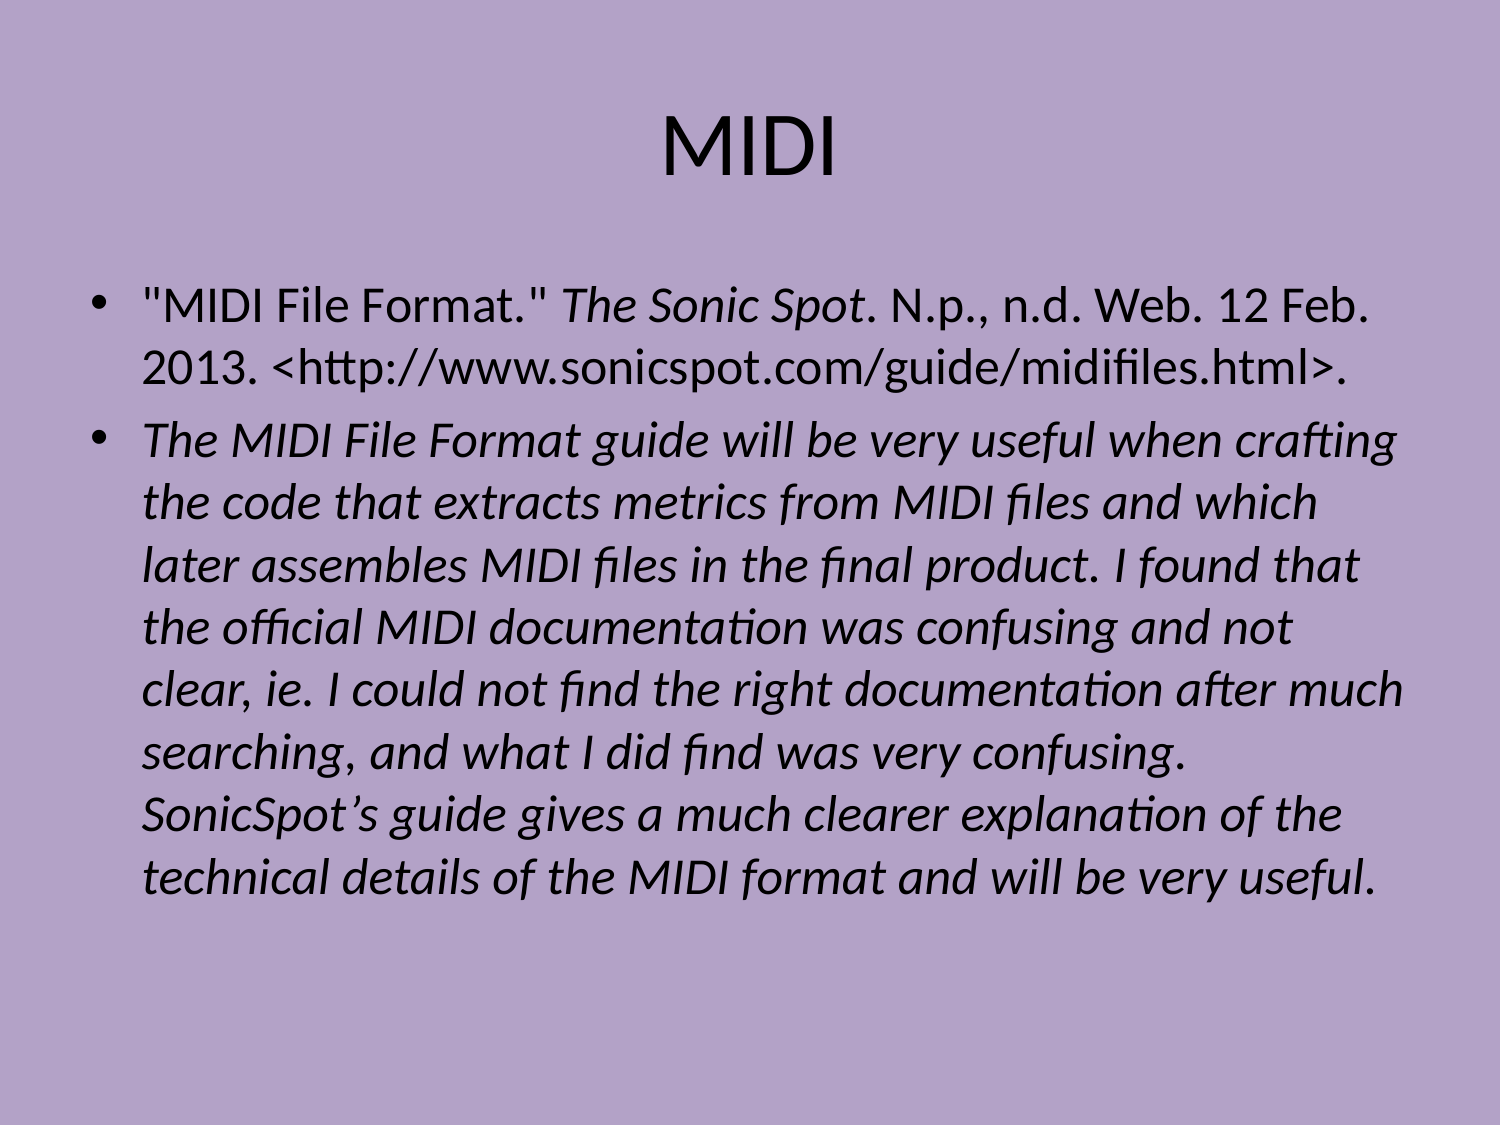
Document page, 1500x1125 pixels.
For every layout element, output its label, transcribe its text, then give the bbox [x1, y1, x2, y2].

title MIDI [75, 45, 1425, 233]
list "MIDI File Format." The Sonic Spot. N.p., n.d. Web. 12 Feb. 2013. <http://www.sonicspot.com/guide/midifiles.html>. The MIDI File Format guide will be very useful when crafting the code that extracts metrics from MIDI files and which later assembles MIDI files in the final product. I found that the official MIDI documentation was confusing and not clear, ie. I could not find the right documentation after much searching, and what I did find was very confusing. SonicSpot’s guide gives a much clearer explanation of the technical details of the MIDI format and will be very useful. [75, 262, 1425, 1005]
